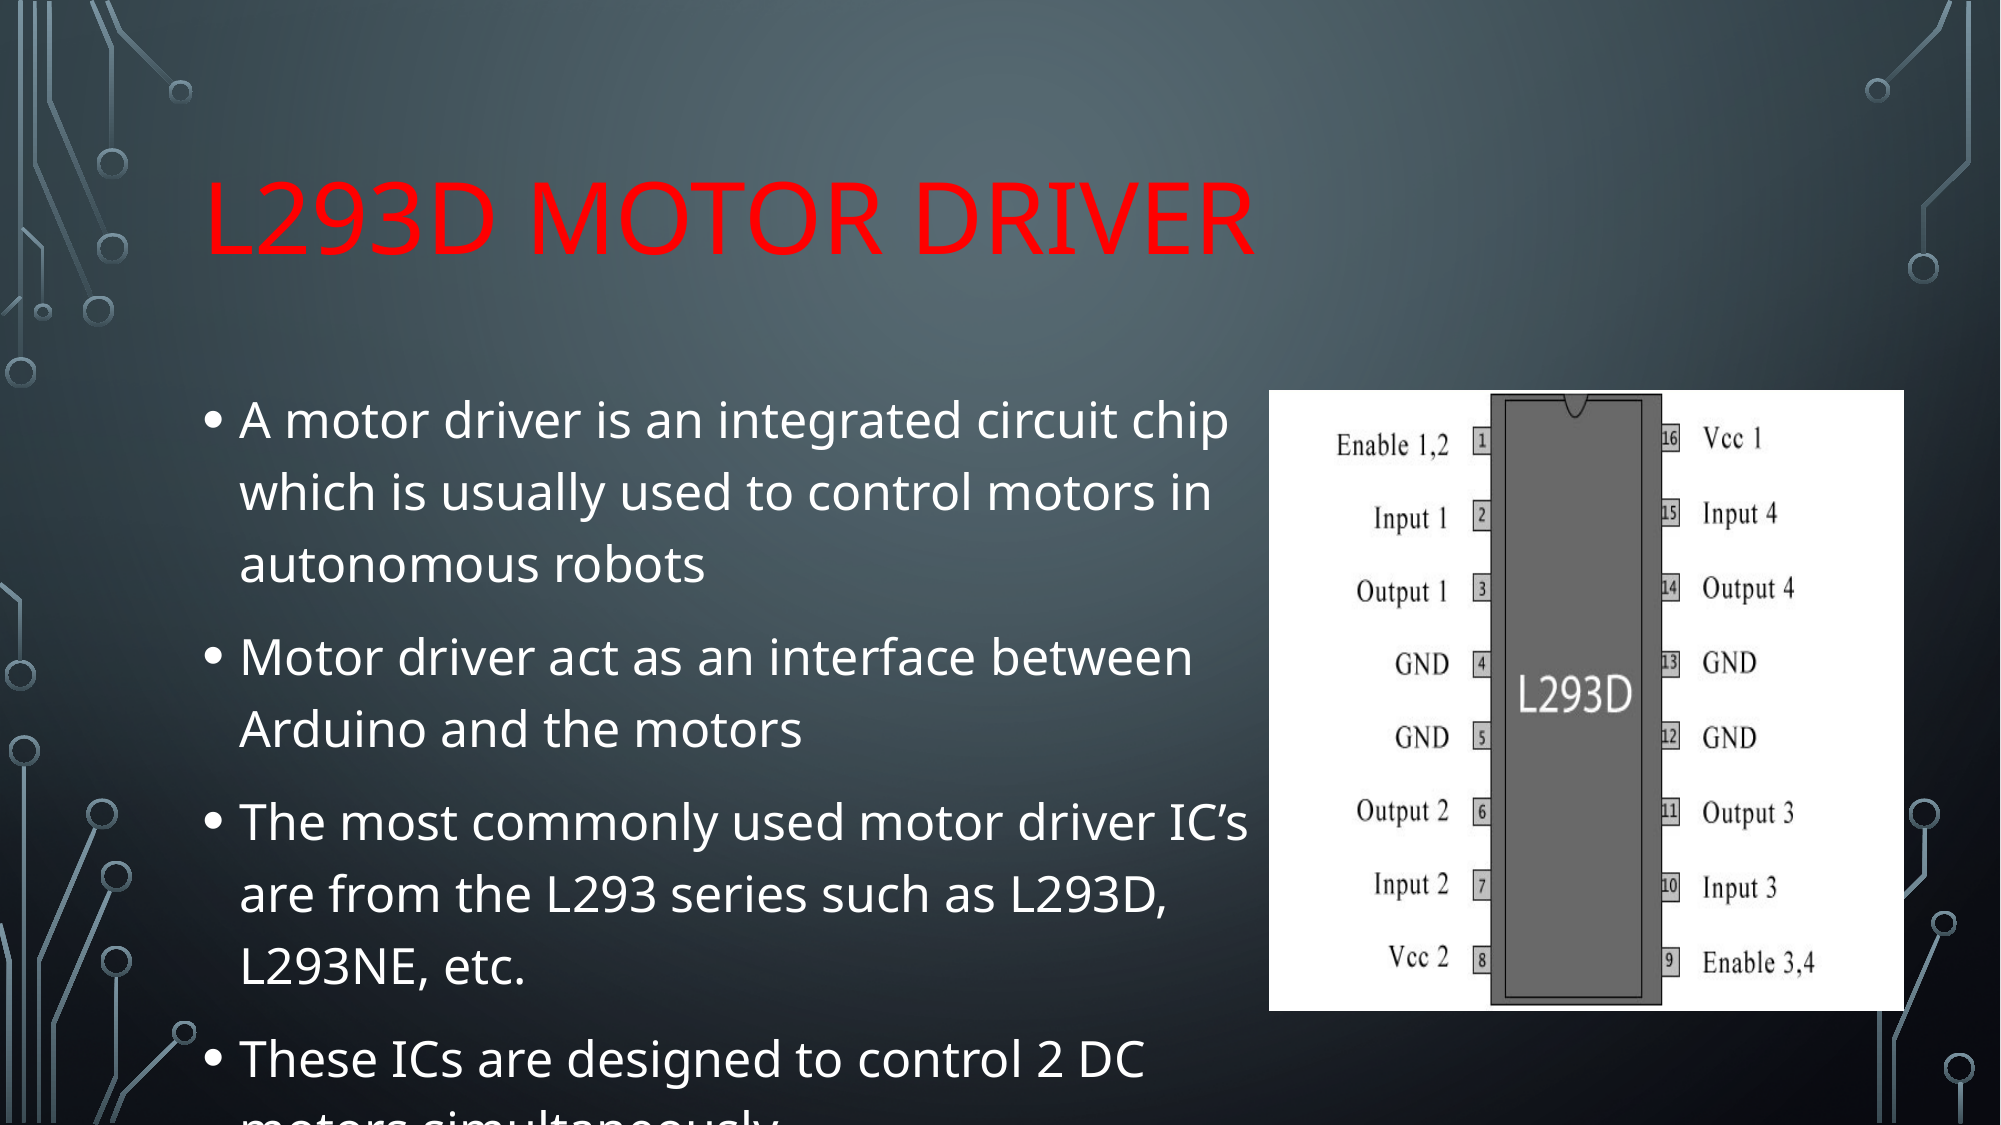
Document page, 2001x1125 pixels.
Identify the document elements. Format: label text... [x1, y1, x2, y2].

list A motor driver is an integrated circuit chip which is usually used to control motors in autonomous robots Motor driver act as an interface between Arduino and the motors The most commonly used motor driver IC’s are from the L293 series such as L293D, L293NE, etc. These ICs are designed to control 2 DC motors simultaneously [187, 369, 1270, 1037]
picture [1268, 389, 1904, 1011]
title L293D Motor Driver [187, 101, 1813, 344]
